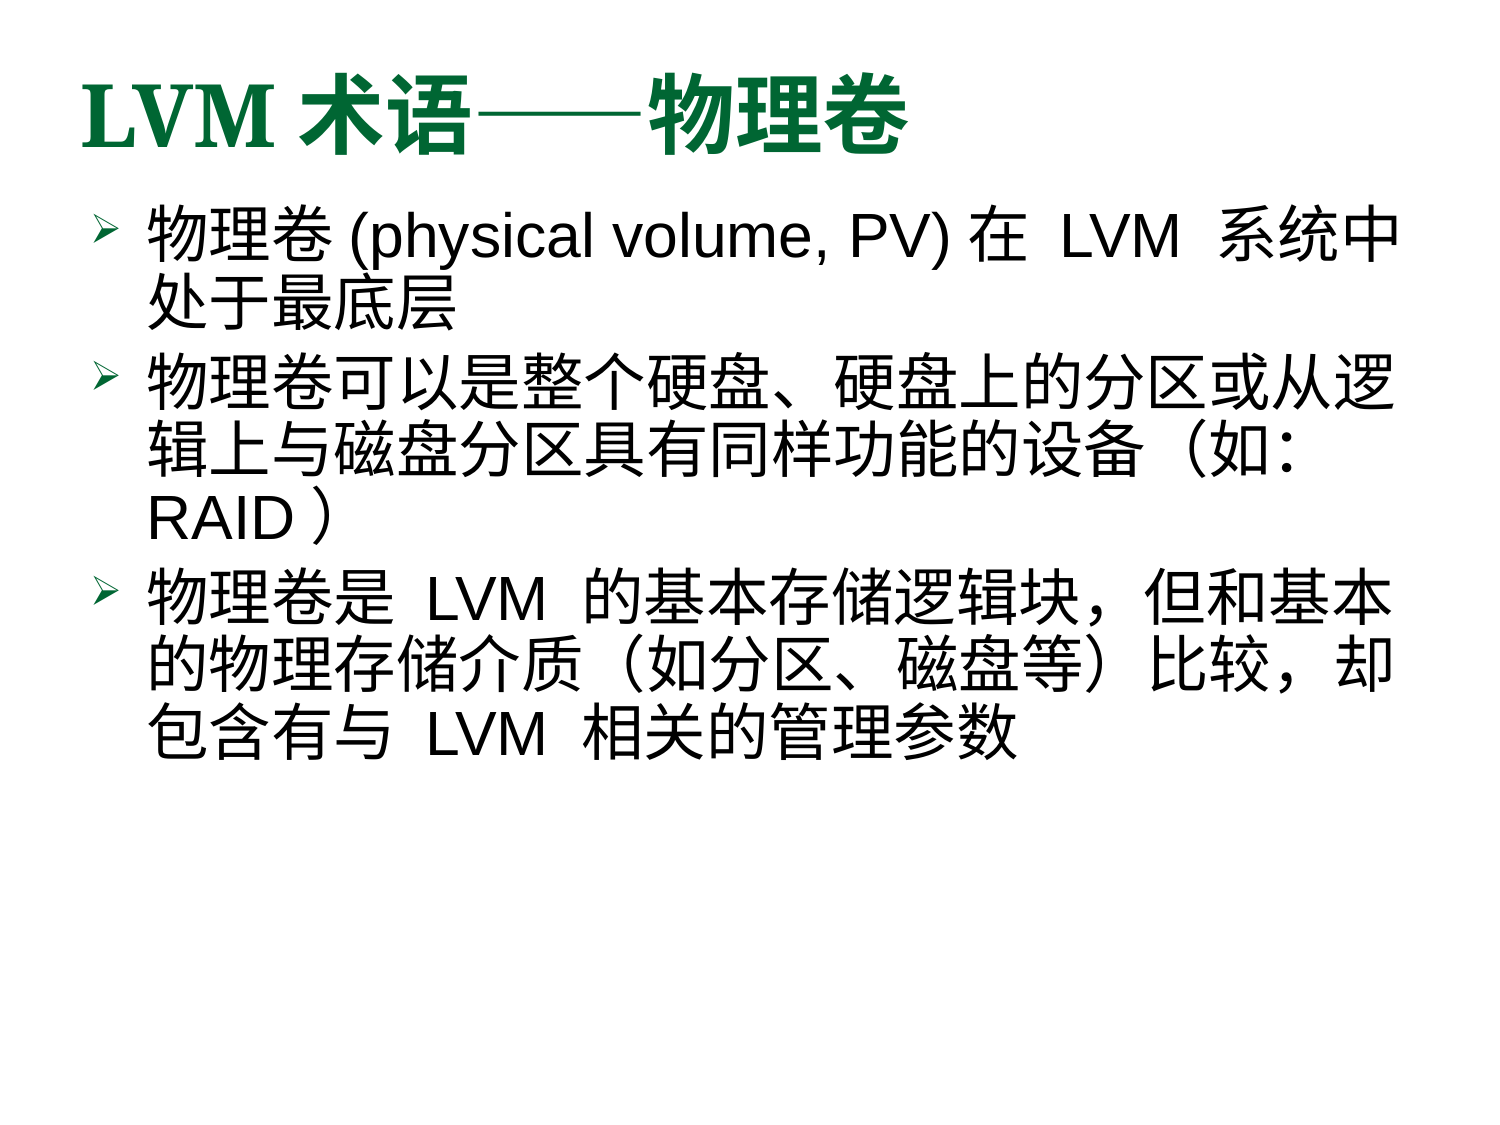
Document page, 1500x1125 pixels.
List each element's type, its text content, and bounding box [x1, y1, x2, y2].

list 物理卷(physical volume, PV)在 LVM 系统中处于最底层 物理卷可以是整个硬盘、硬盘上的分区或从逻辑上与磁盘分区具有同样功能的设备（如：RAID） 物理卷是 LVM 的基本存储逻辑块，但和基本的物理存储介质（如分区、磁盘等）比较，却包含有与 LVM 相关的管理参数 [75, 196, 1425, 827]
title LVM术语——物理卷 [64, 52, 1415, 182]
